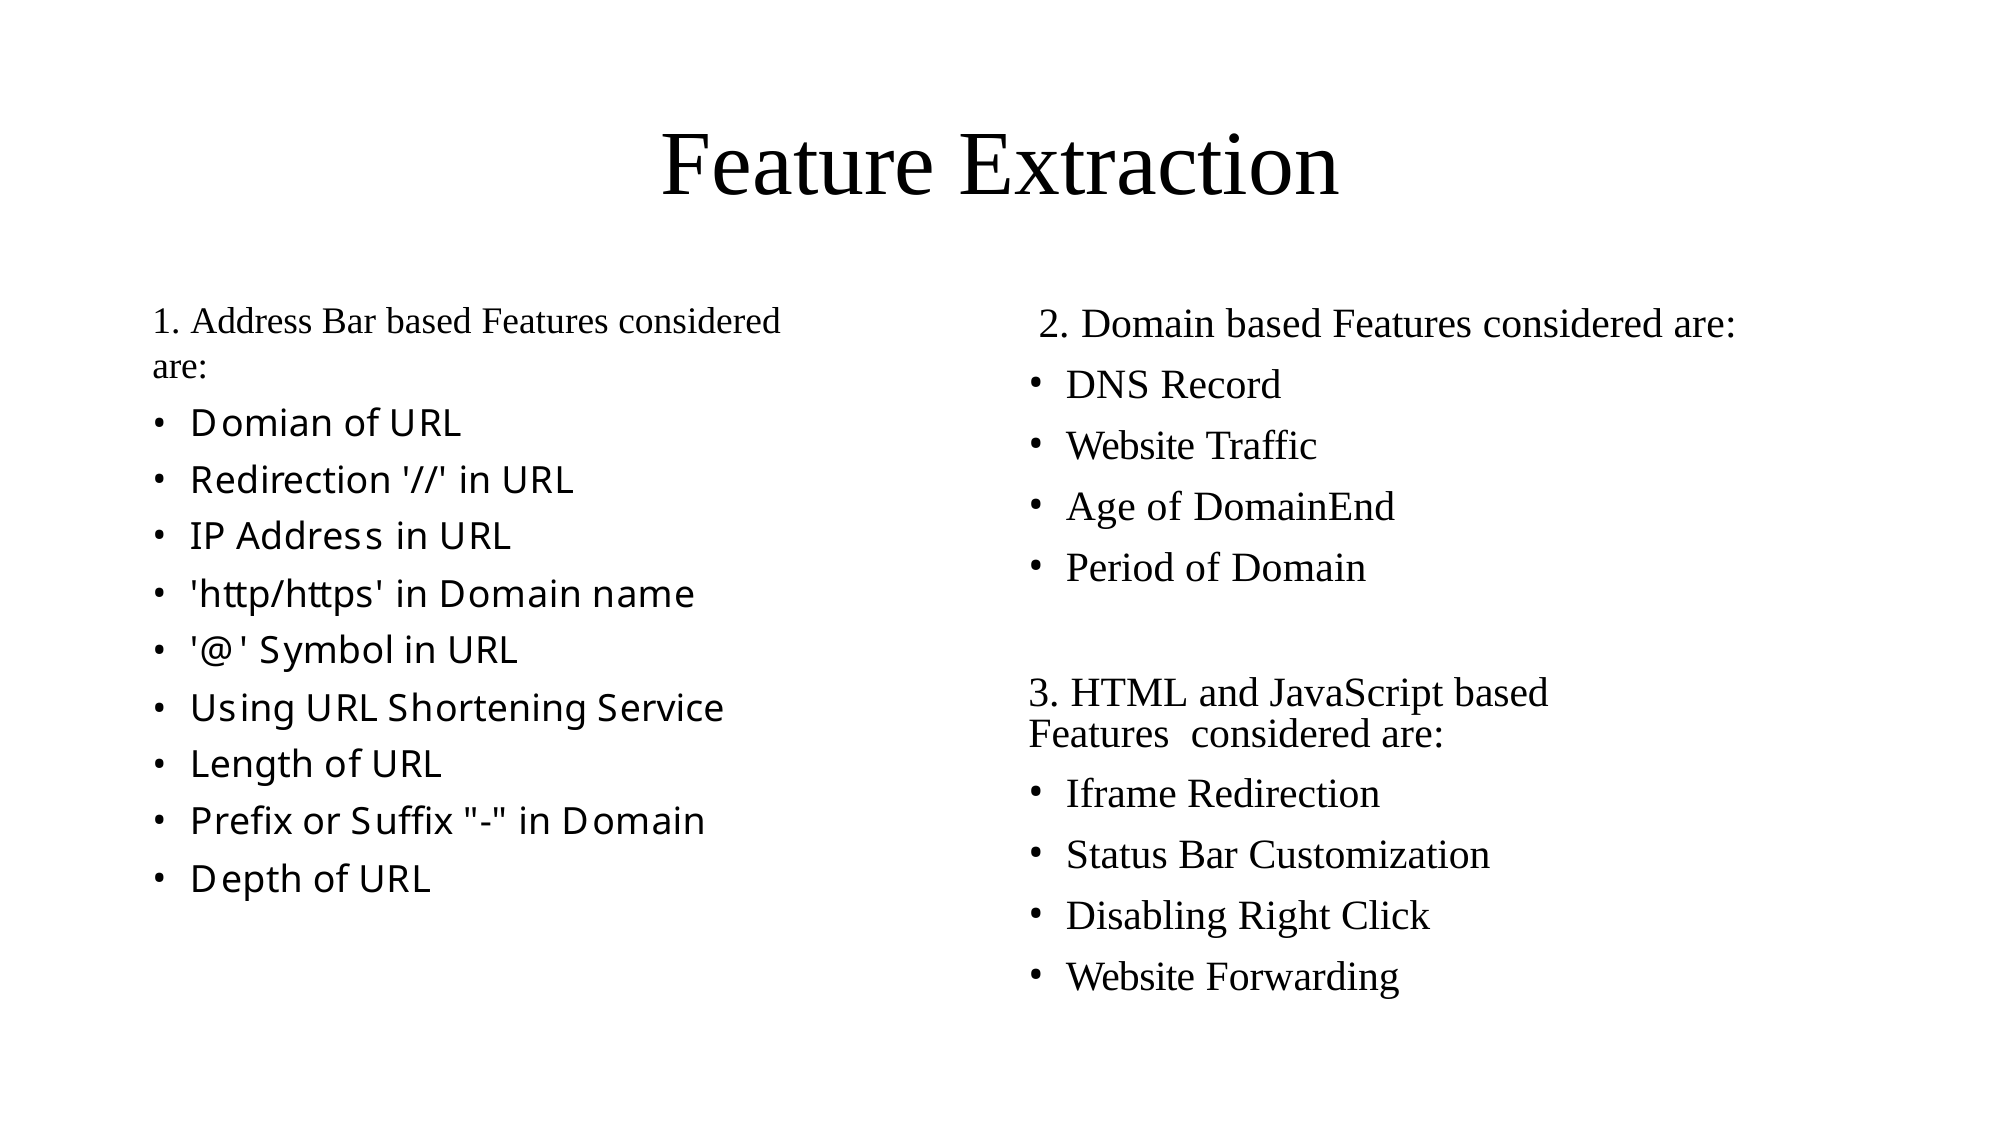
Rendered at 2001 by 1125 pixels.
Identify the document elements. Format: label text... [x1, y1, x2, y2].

list 1. Address Bar based Features considered are: Domian of URL Redirection '//' in URL IP Address in URL 'http/https' in Domain name '@' Symbol in URL Using URL Shortening Service Length of URL Prefix or Suffix "-" in Domain Depth of URL [150, 281, 846, 935]
title Feature Extraction [658, 99, 1344, 291]
list 2. Domain based Features considered are: DNS Record Website Traffic Age of DomainEnd Period of Domain 3. HTML and JavaScript based Features considered are: Iframe Redirection Status Bar Customization Disabling Right Click Website Forwarding [1026, 282, 1738, 999]
